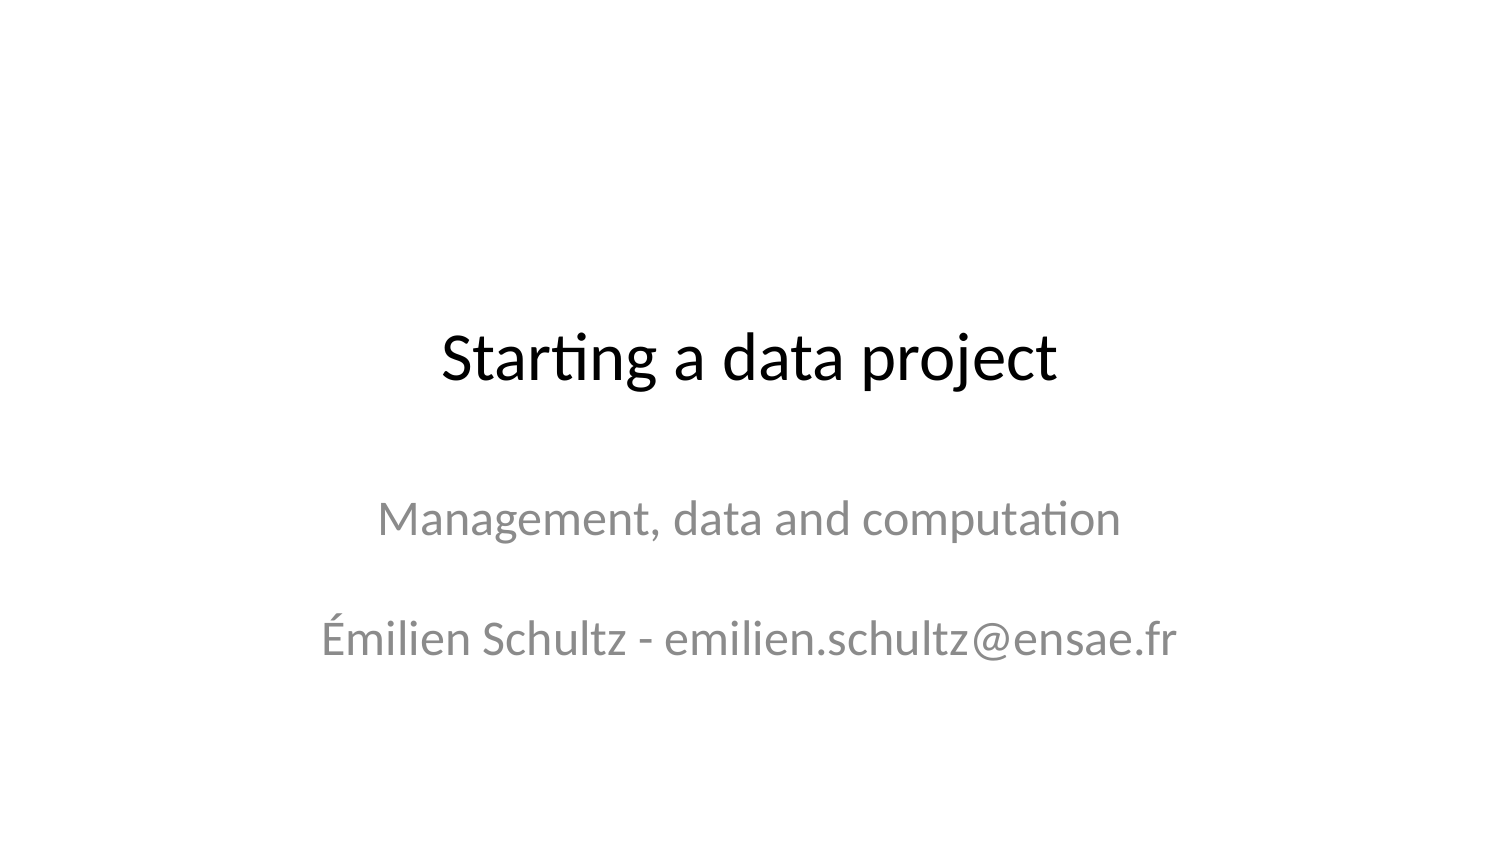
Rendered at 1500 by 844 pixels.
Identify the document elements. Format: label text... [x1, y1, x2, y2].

title Starting a data project [112, 262, 1388, 443]
subtitle Management, data and computation Émilien Schultz - emilien.schultz@ensae.fr [225, 478, 1275, 694]
